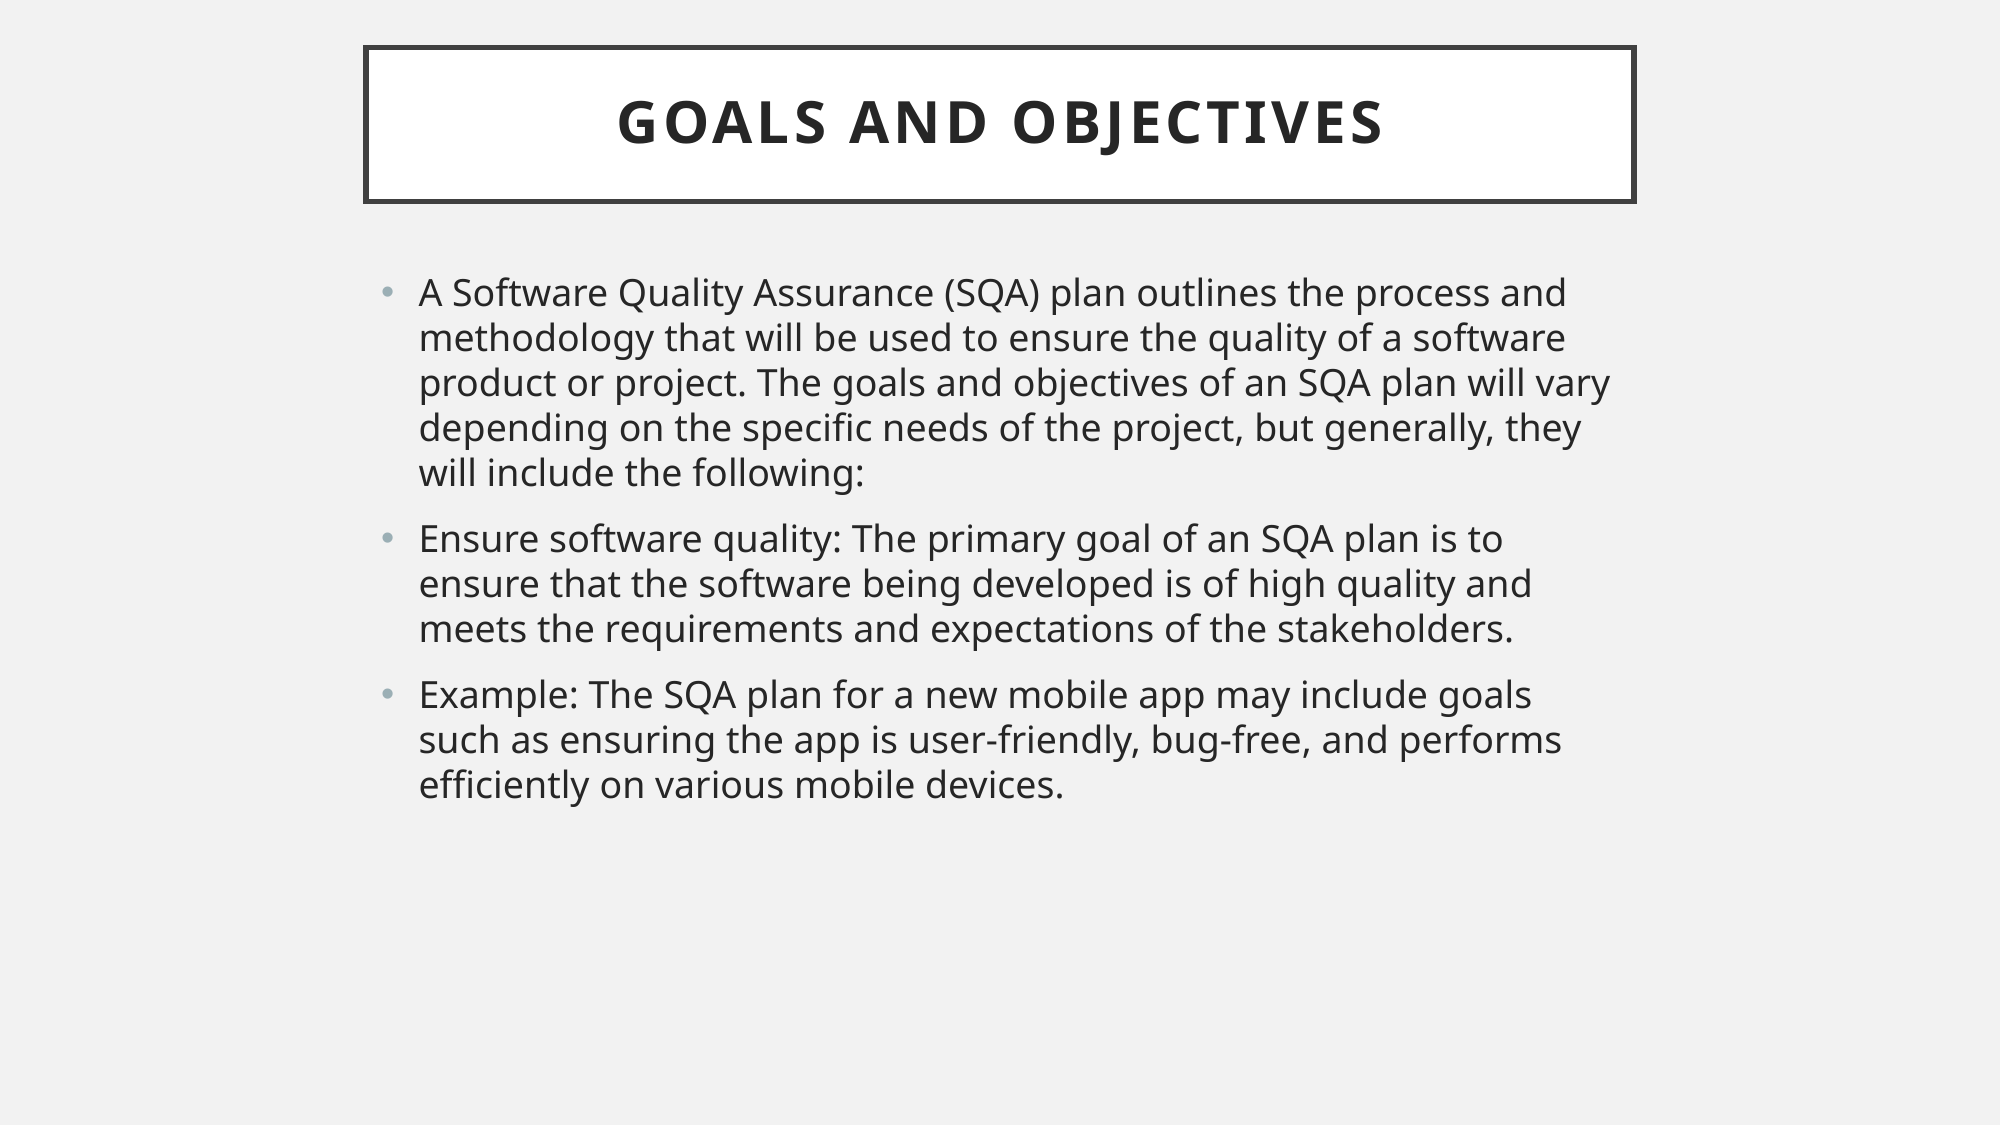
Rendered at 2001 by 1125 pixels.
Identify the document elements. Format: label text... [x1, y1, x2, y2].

title Goals and Objectives [363, 45, 1637, 204]
list A Software Quality Assurance (SQA) plan outlines the process and methodology that will be used to ensure the quality of a software product or project. The goals and objectives of an SQA plan will vary depending on the specific needs of the project, but generally, they will include the following: Ensure software quality: The primary goal of an SQA plan is to ensure that the software being developed is of high quality and meets the requirements and expectations of the stakeholders. Example: The SQA plan for a new mobile app may include goals such as ensuring the app is user-friendly, bug-free, and performs efficiently on various mobile devices. [366, 261, 1634, 942]
